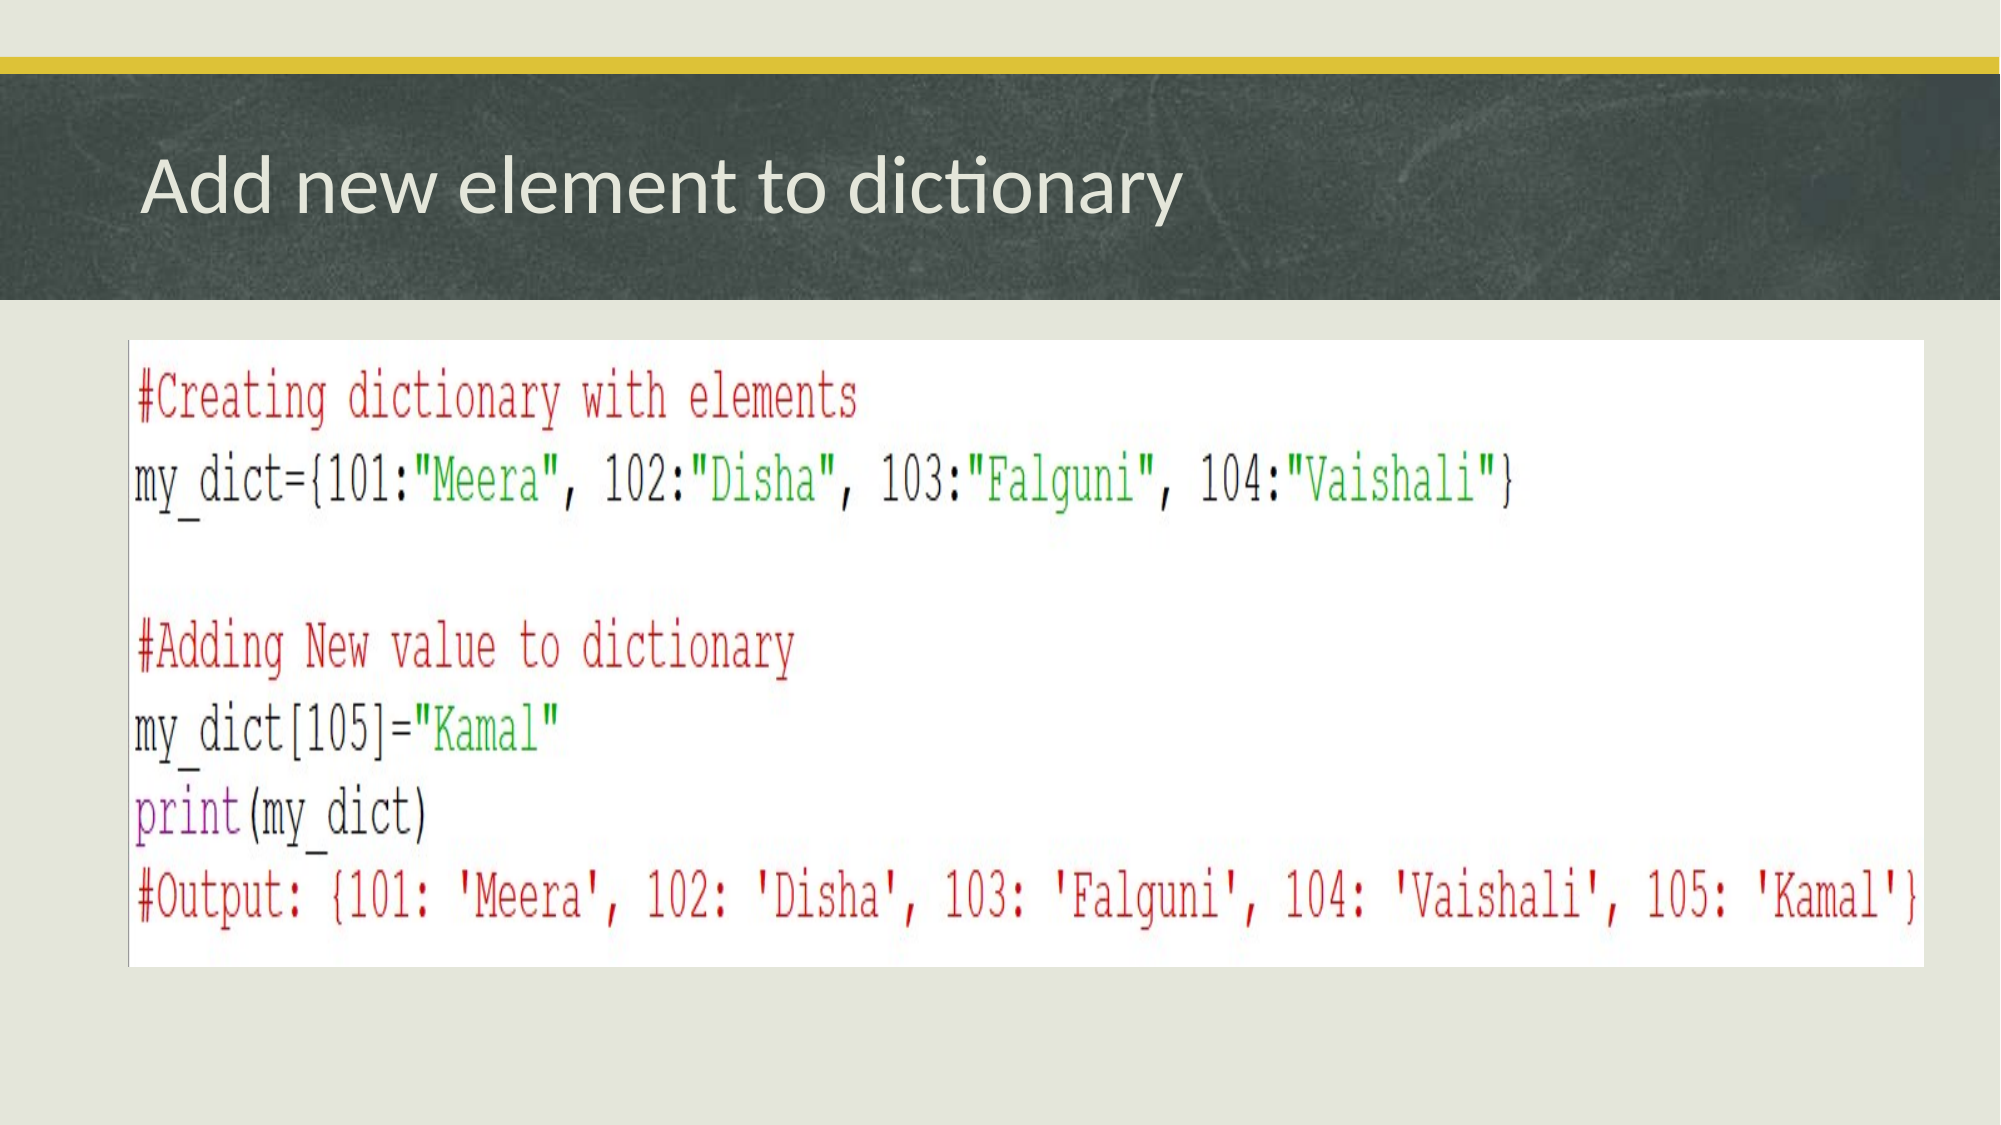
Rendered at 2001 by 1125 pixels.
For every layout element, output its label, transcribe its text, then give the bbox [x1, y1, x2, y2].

title Add new element to dictionary [137, 99, 1864, 319]
picture [128, 340, 1925, 967]
picture [0, 74, 2000, 300]
